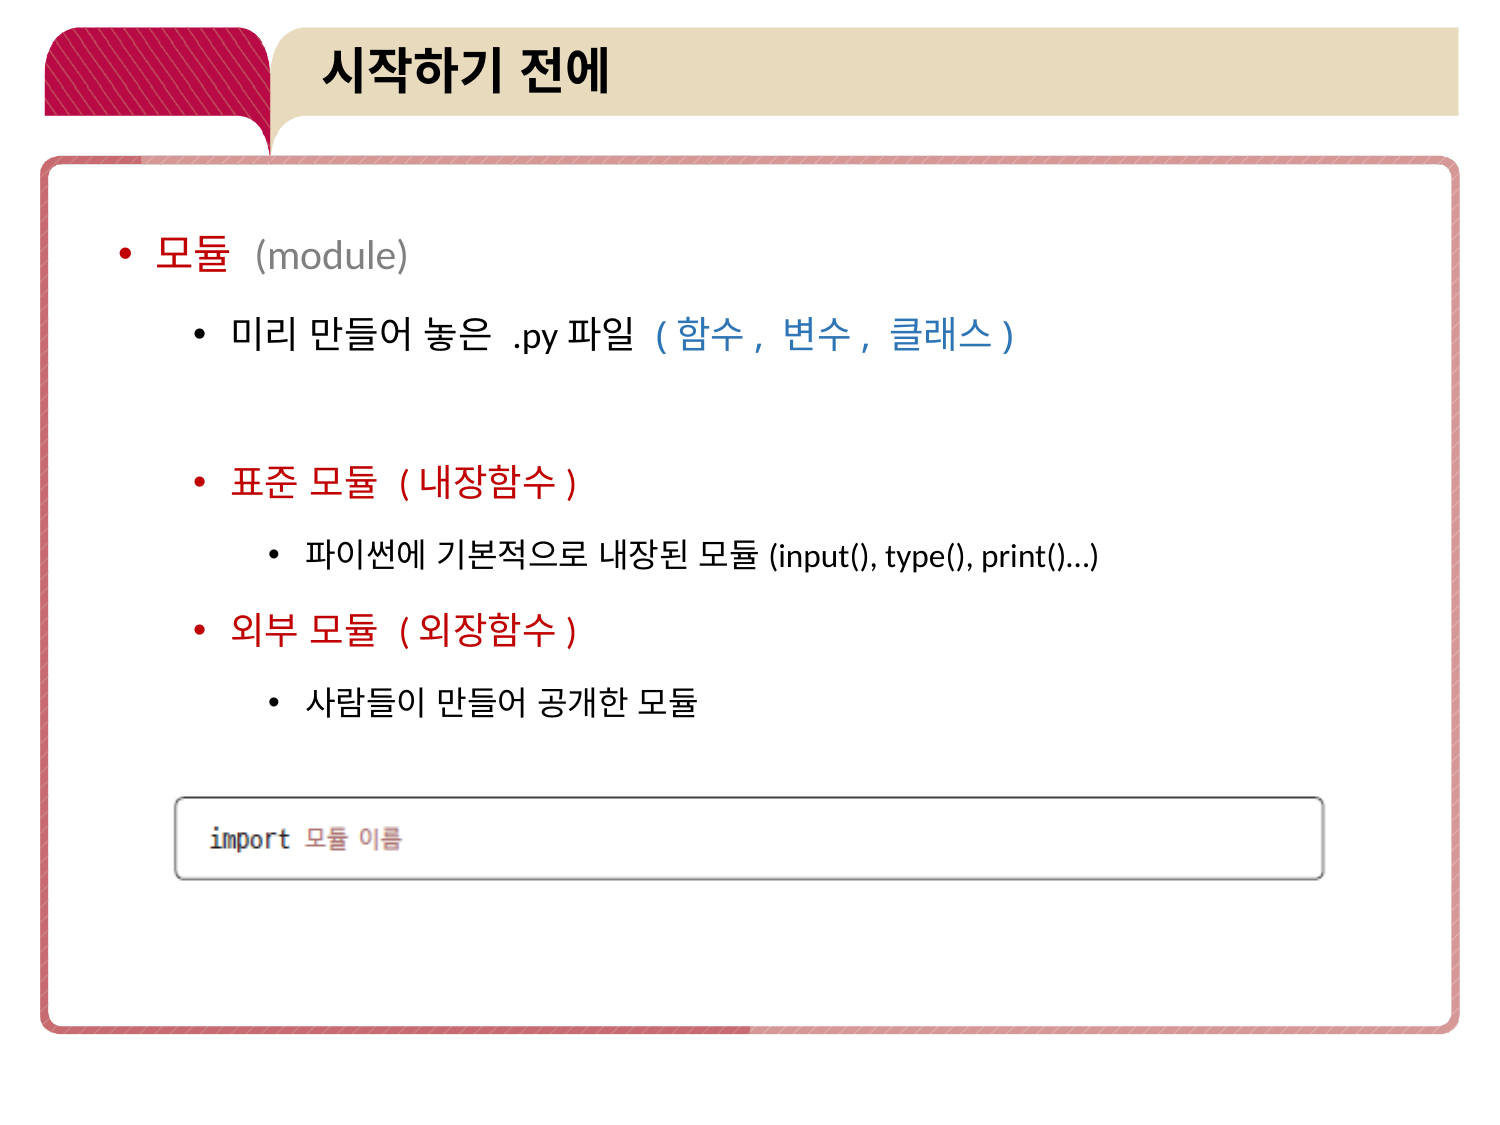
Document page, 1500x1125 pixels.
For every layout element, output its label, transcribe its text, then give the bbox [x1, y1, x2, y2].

picture [0, 0, 1500, 1043]
list 모듈 (module) 미리 만들어 놓은 .py파일 (함수, 변수, 클래스) 표준 모듈 (내장함수) 파이썬에 기본적으로 내장된 모듈(input(), type(), print()…) 외부 모듈 (외장함수) 사람들이 만들어 공개한 모듈 [103, 195, 1441, 1014]
title 시작하기 전에 [306, 42, 1385, 105]
